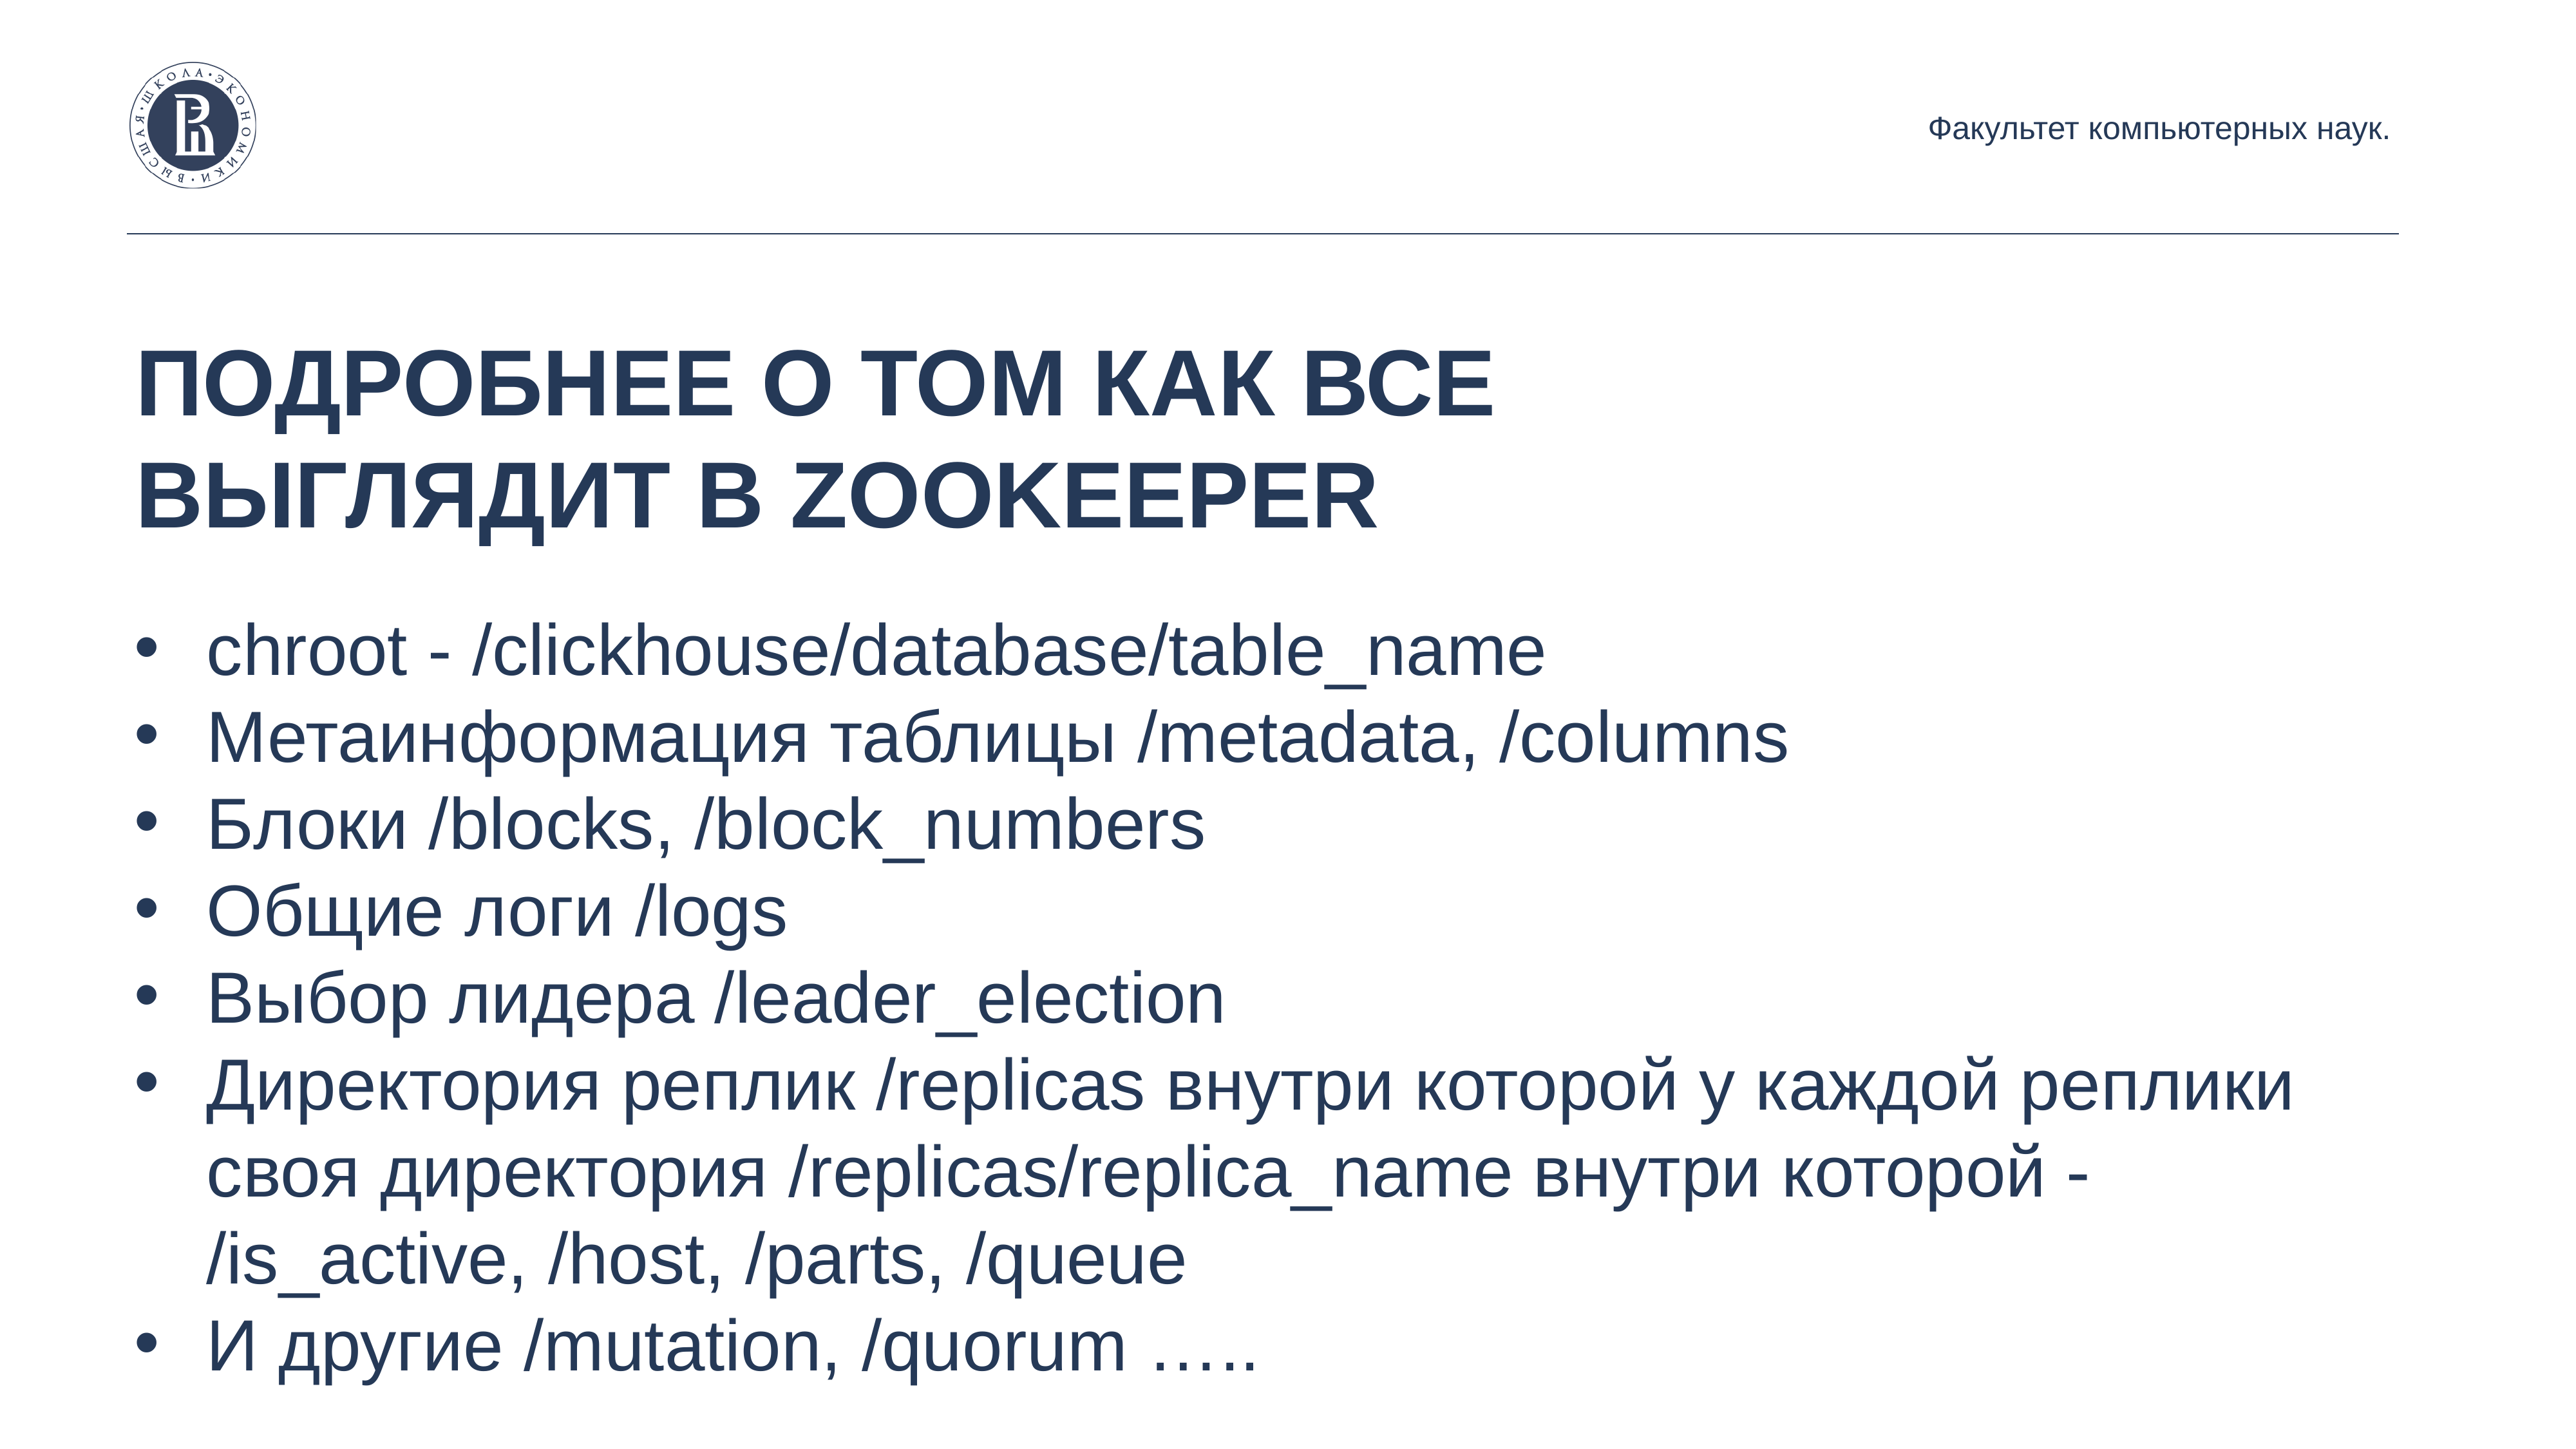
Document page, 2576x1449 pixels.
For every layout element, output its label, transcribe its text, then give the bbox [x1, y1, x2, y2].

text_box chroot - /clickhouse/database/table_name Метаинформация таблицы /metadata, /columns Блоки /blocks, /block_numbers Общие логи /logs Выбор лидера /leader_election Директория реплик /replicas внутри которой у каждой реплики своя директория /replicas/replica_name внутри которой - /is_active, /host, /parts, /queue И другие /mutation, /quorum ….. [126, 595, 2399, 1423]
text_box Факультет компьютерных наук. [1198, 100, 2399, 154]
text_box Подробнее о том как все выглядит в zookeeper [128, 314, 1826, 559]
picture [129, 62, 256, 189]
